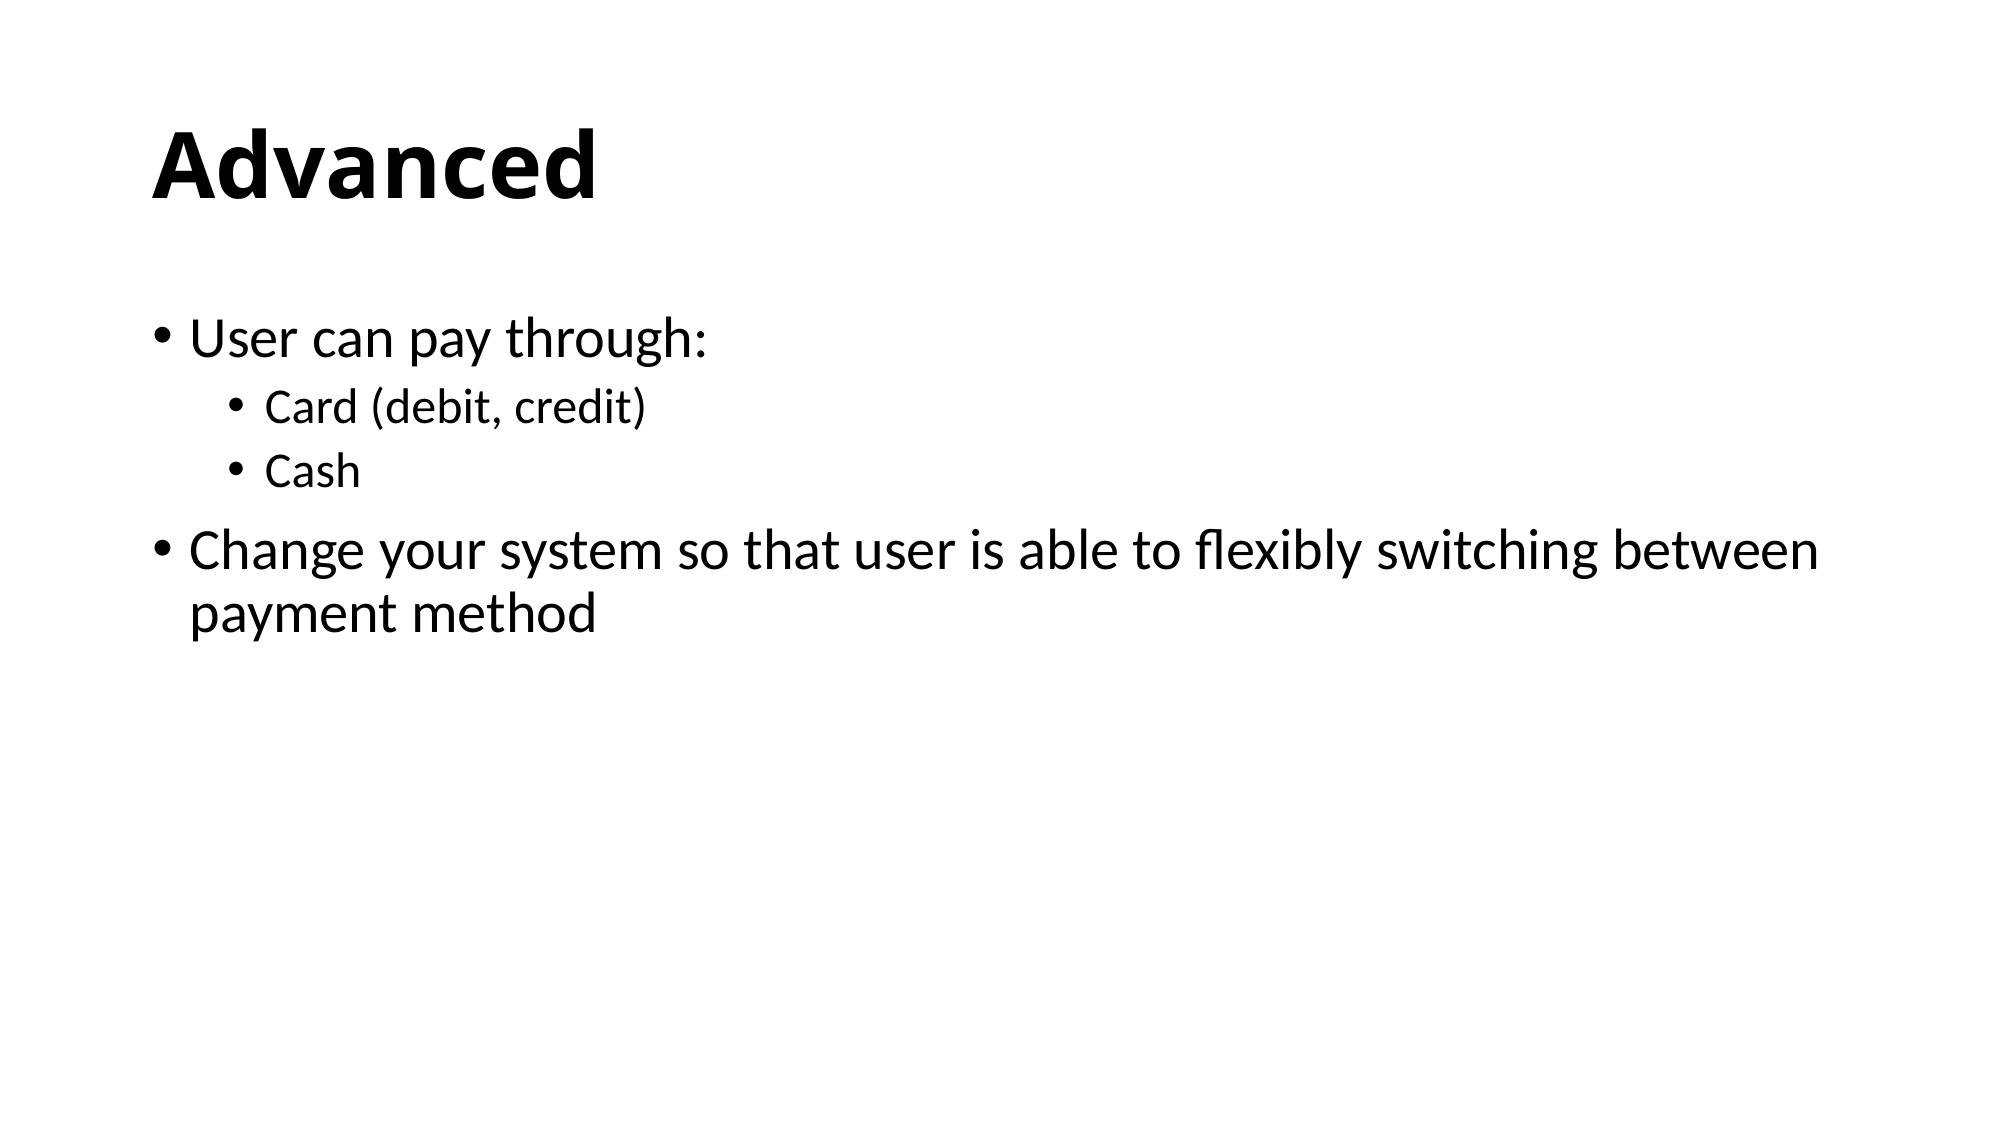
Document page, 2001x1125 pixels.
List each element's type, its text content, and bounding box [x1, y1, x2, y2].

list User can pay through: Card (debit, credit) Cash Change your system so that user is able to flexibly switching between payment method [137, 299, 1863, 1014]
title Advanced [137, 59, 1863, 278]
